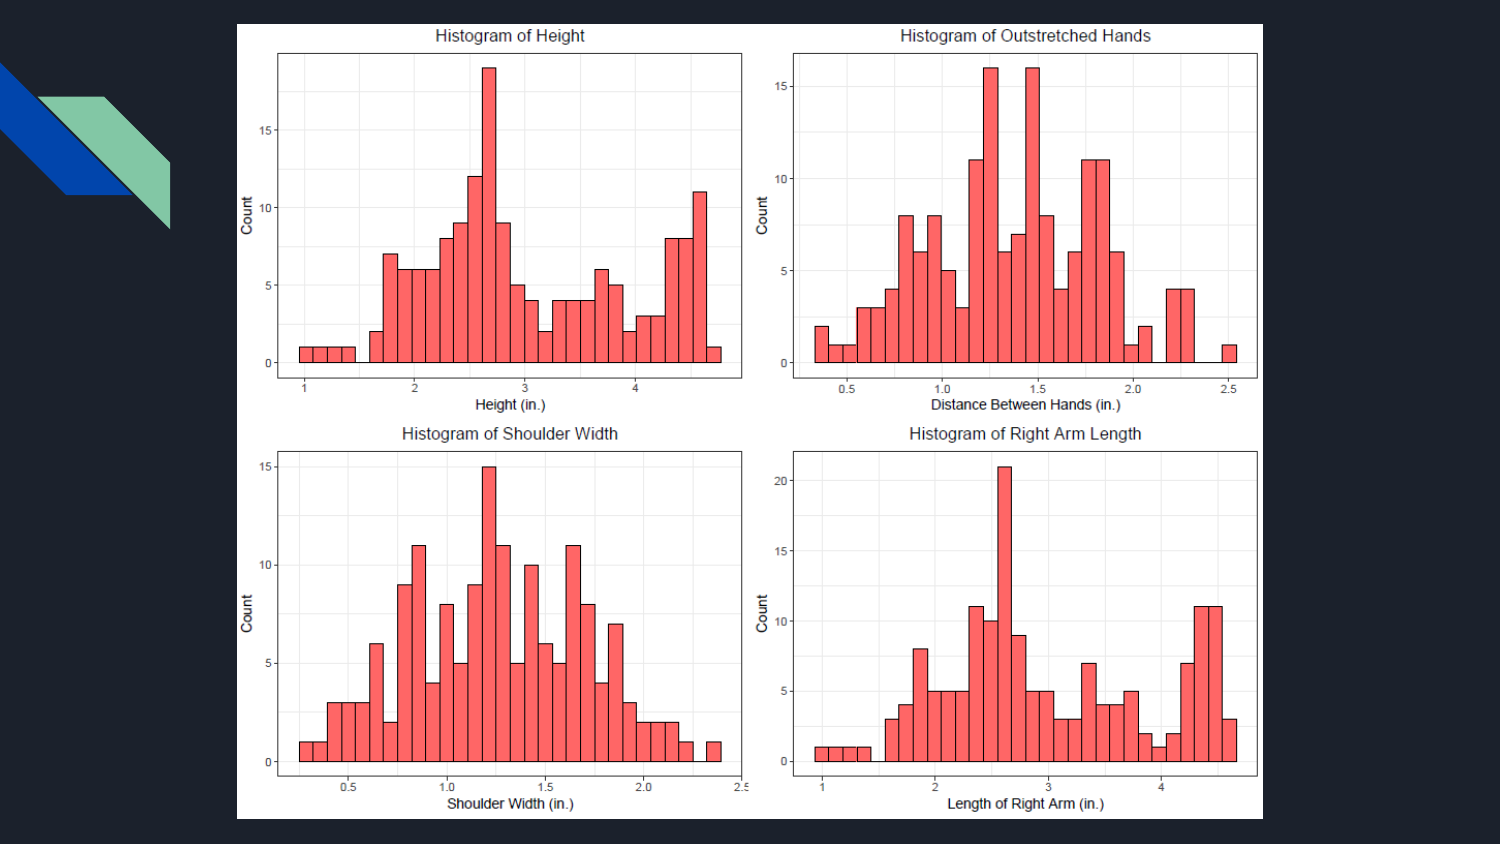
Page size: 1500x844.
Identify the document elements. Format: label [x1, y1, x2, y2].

picture [237, 24, 1263, 819]
